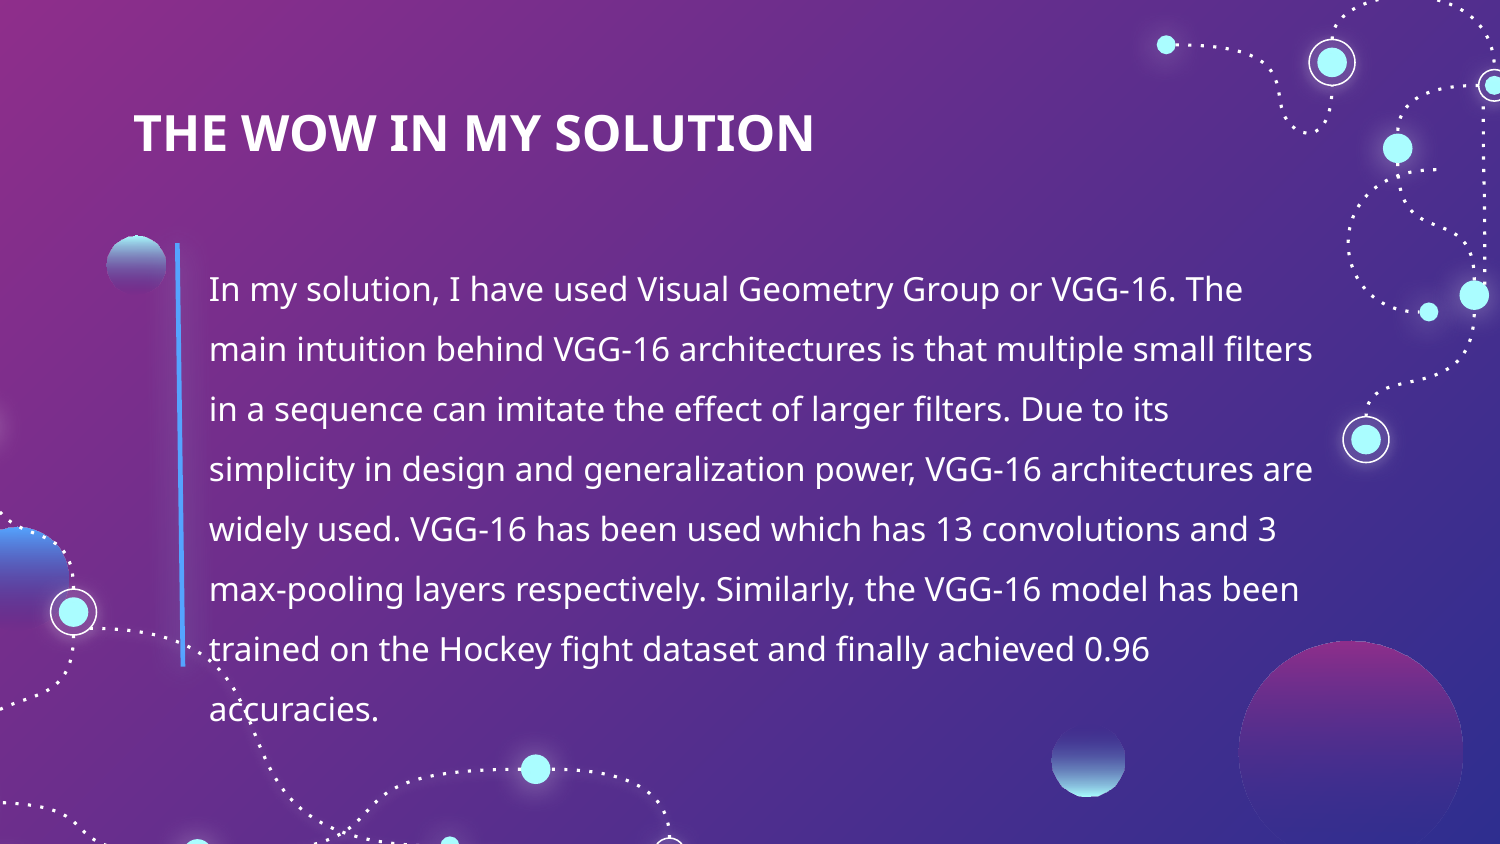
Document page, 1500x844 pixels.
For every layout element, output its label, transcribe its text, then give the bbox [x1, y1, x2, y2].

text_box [177, 242, 184, 408]
text_box [106, 235, 166, 295]
title THE WOW IN MY SOLUTION [118, 86, 1382, 181]
subtitle In my solution, I have used Visual Geometry Group or VGG-16. The main intuition behind VGG-16 architectures is that multiple small filters in a sequence can imitate the effect of larger filters. Due to its simplicity in design and generalization power, VGG-16 architectures are widely used. VGG-16 has been used which has 13 convolutions and 3 max-pooling layers respectively. Similarly, the VGG-16 model has been trained on the Hockey fight dataset and finally achieved 0.96 accuracies. [193, 233, 1333, 484]
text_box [0, 409, 686, 844]
